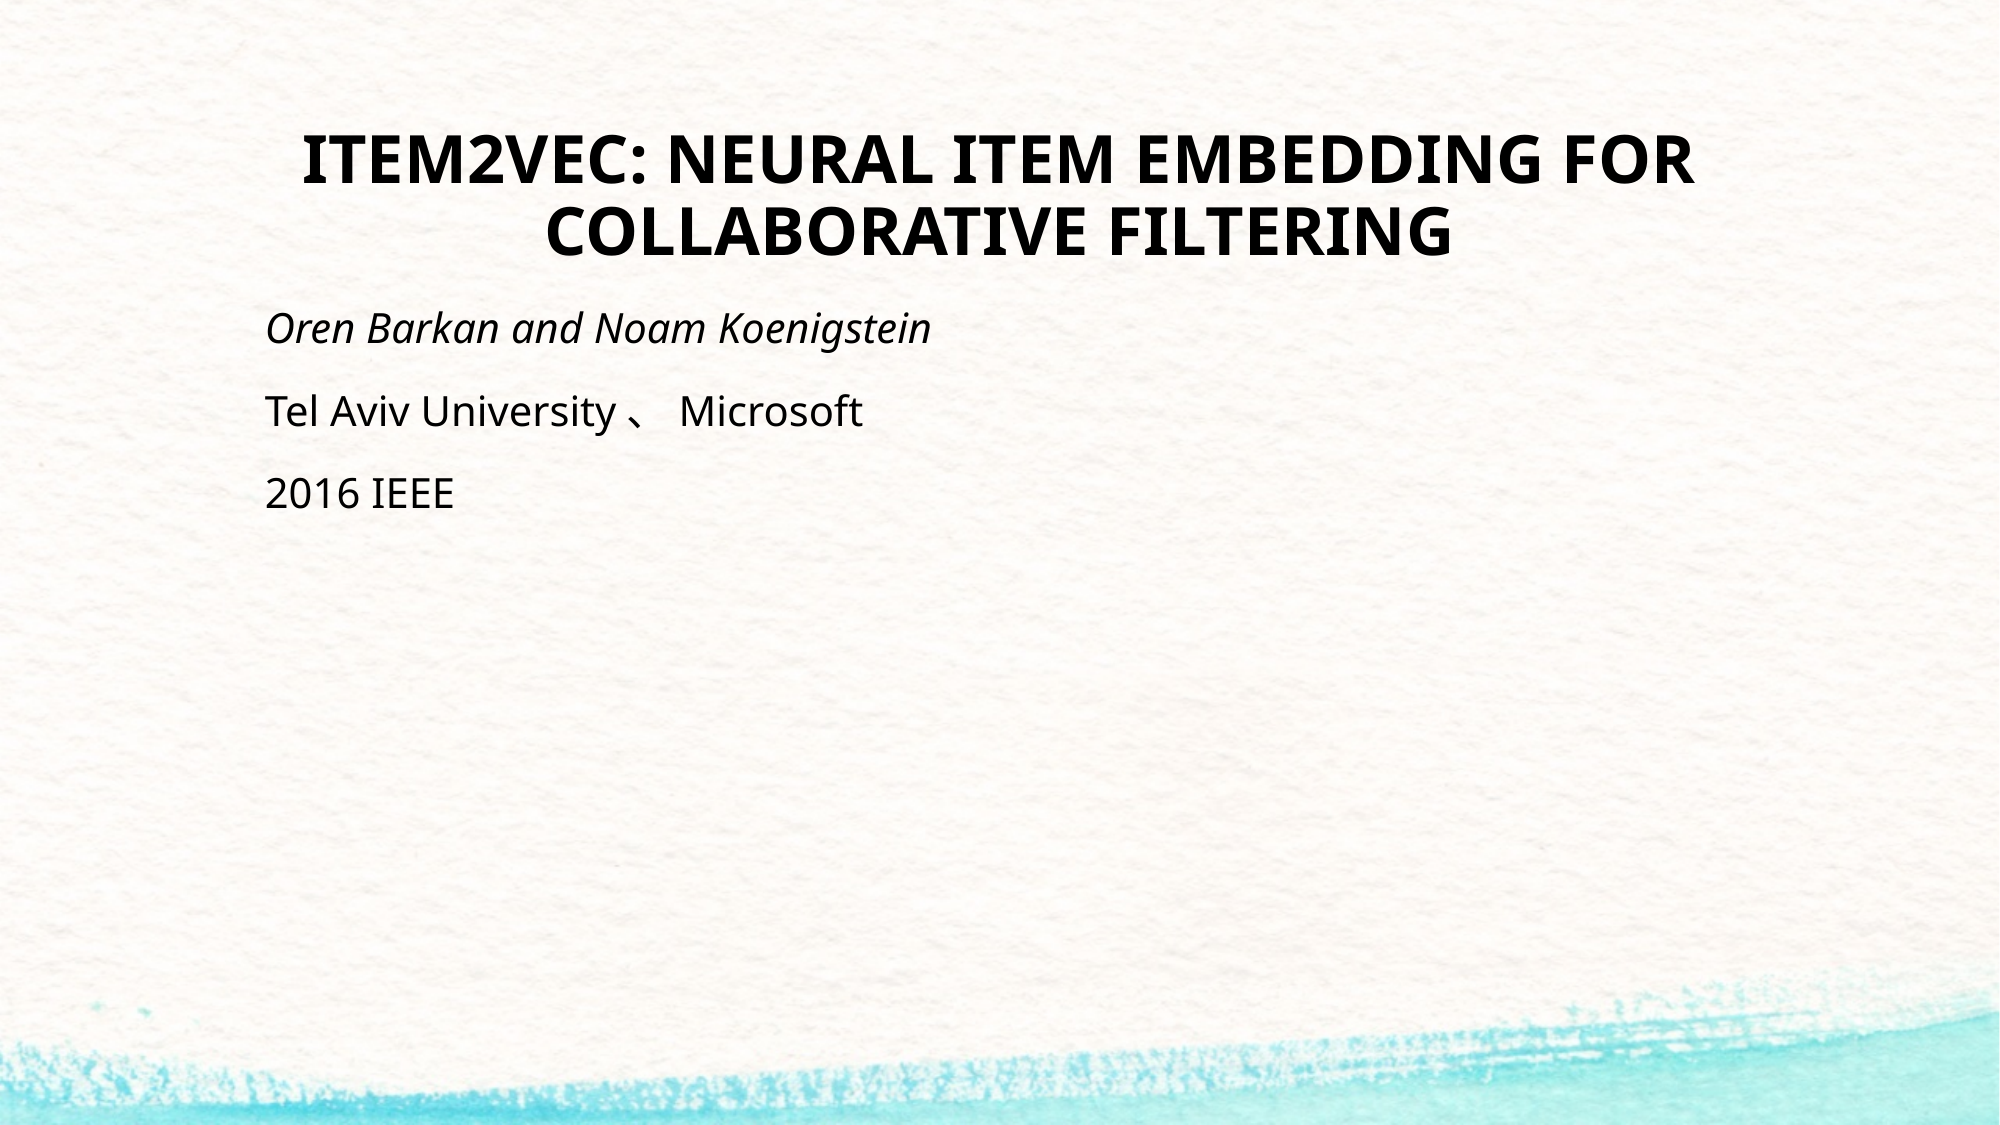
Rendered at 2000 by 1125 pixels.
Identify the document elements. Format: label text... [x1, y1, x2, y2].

list Oren Barkan and Noam Koenigstein Tel Aviv University、Microsoft 2016 IEEE [249, 299, 1825, 988]
title ITEM2VEC: NEURAL ITEM EMBEDDING FOR COLLABORATIVE FILTERING [212, 90, 1788, 278]
picture [0, 0, 2000, 1125]
